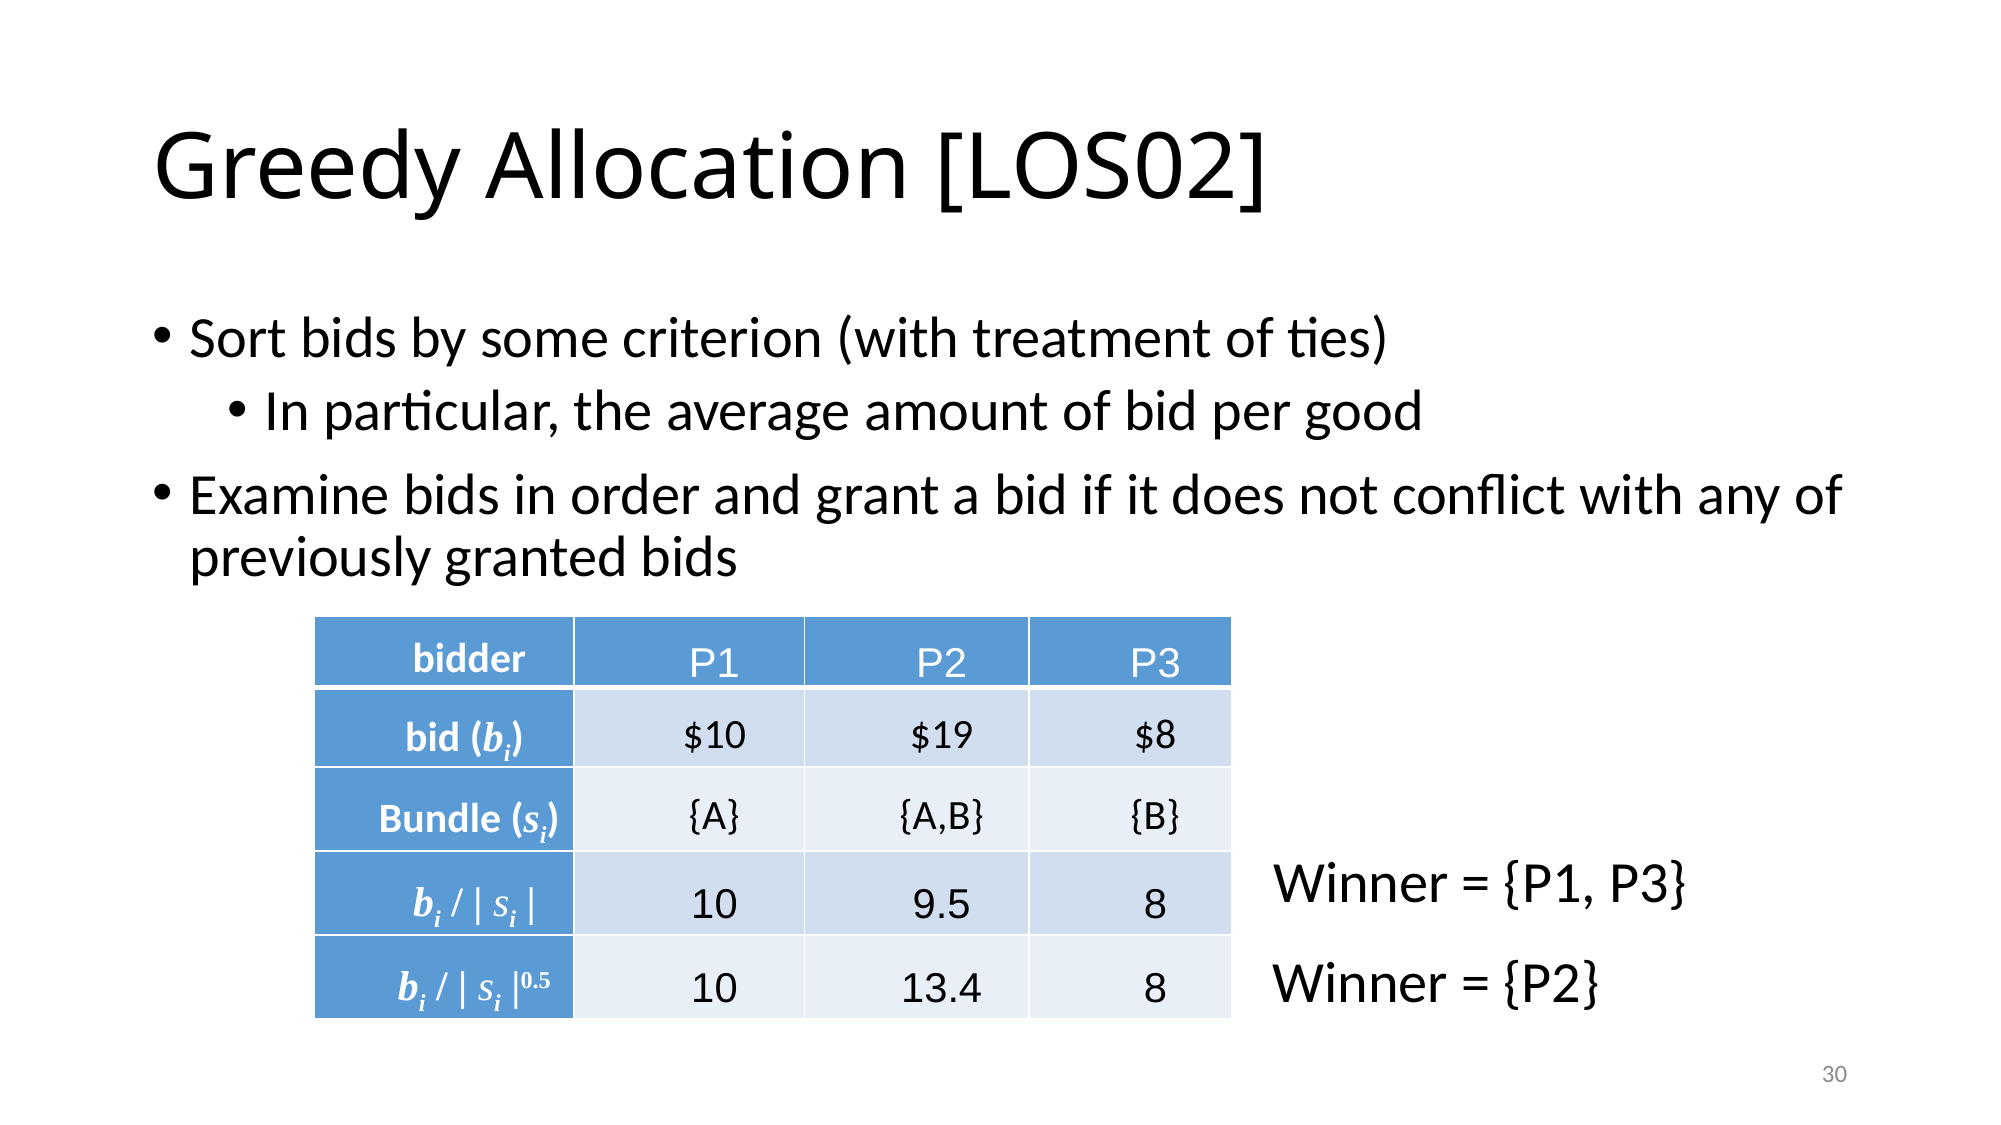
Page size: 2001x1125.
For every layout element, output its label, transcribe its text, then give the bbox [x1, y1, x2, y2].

table_header bidder [315, 617, 573, 685]
table_cell {A,B} [805, 768, 1028, 850]
table_cell {B} [1030, 768, 1231, 850]
table_cell {A} [575, 768, 804, 850]
table_cell Bundle (si) [315, 768, 573, 850]
table_cell bid (bi) [315, 690, 573, 766]
table_header P3 [1030, 617, 1231, 685]
text_box Winner = {P1, P3} [1258, 836, 1703, 922]
table_cell 8 [1030, 852, 1231, 934]
table_cell $19 [805, 690, 1028, 766]
title Greedy Allocation [LOS02] [137, 59, 1863, 278]
table_cell bi / | si |0.5 [315, 936, 573, 1018]
table_cell bi / | si | [315, 852, 573, 934]
list Sort bids by some criterion (with treatment of ties) In particular, the average amount of bid per good Examine bids in order and grant a bid if it does not conflict with any of previously granted bids [137, 299, 1863, 1014]
text_box Winner = {P2} [1257, 937, 1615, 1022]
table_header P2 [805, 617, 1028, 685]
table_cell $10 [575, 690, 804, 766]
table_cell 8 [1030, 936, 1231, 1018]
table_cell 13.4 [805, 936, 1028, 1018]
table_cell 10 [575, 852, 804, 934]
slide_number 30 [1412, 1042, 1863, 1103]
table_cell 10 [575, 936, 804, 1018]
table_cell 9.5 [805, 852, 1028, 934]
table_cell $8 [1030, 690, 1231, 766]
table_header P1 [575, 617, 804, 685]
